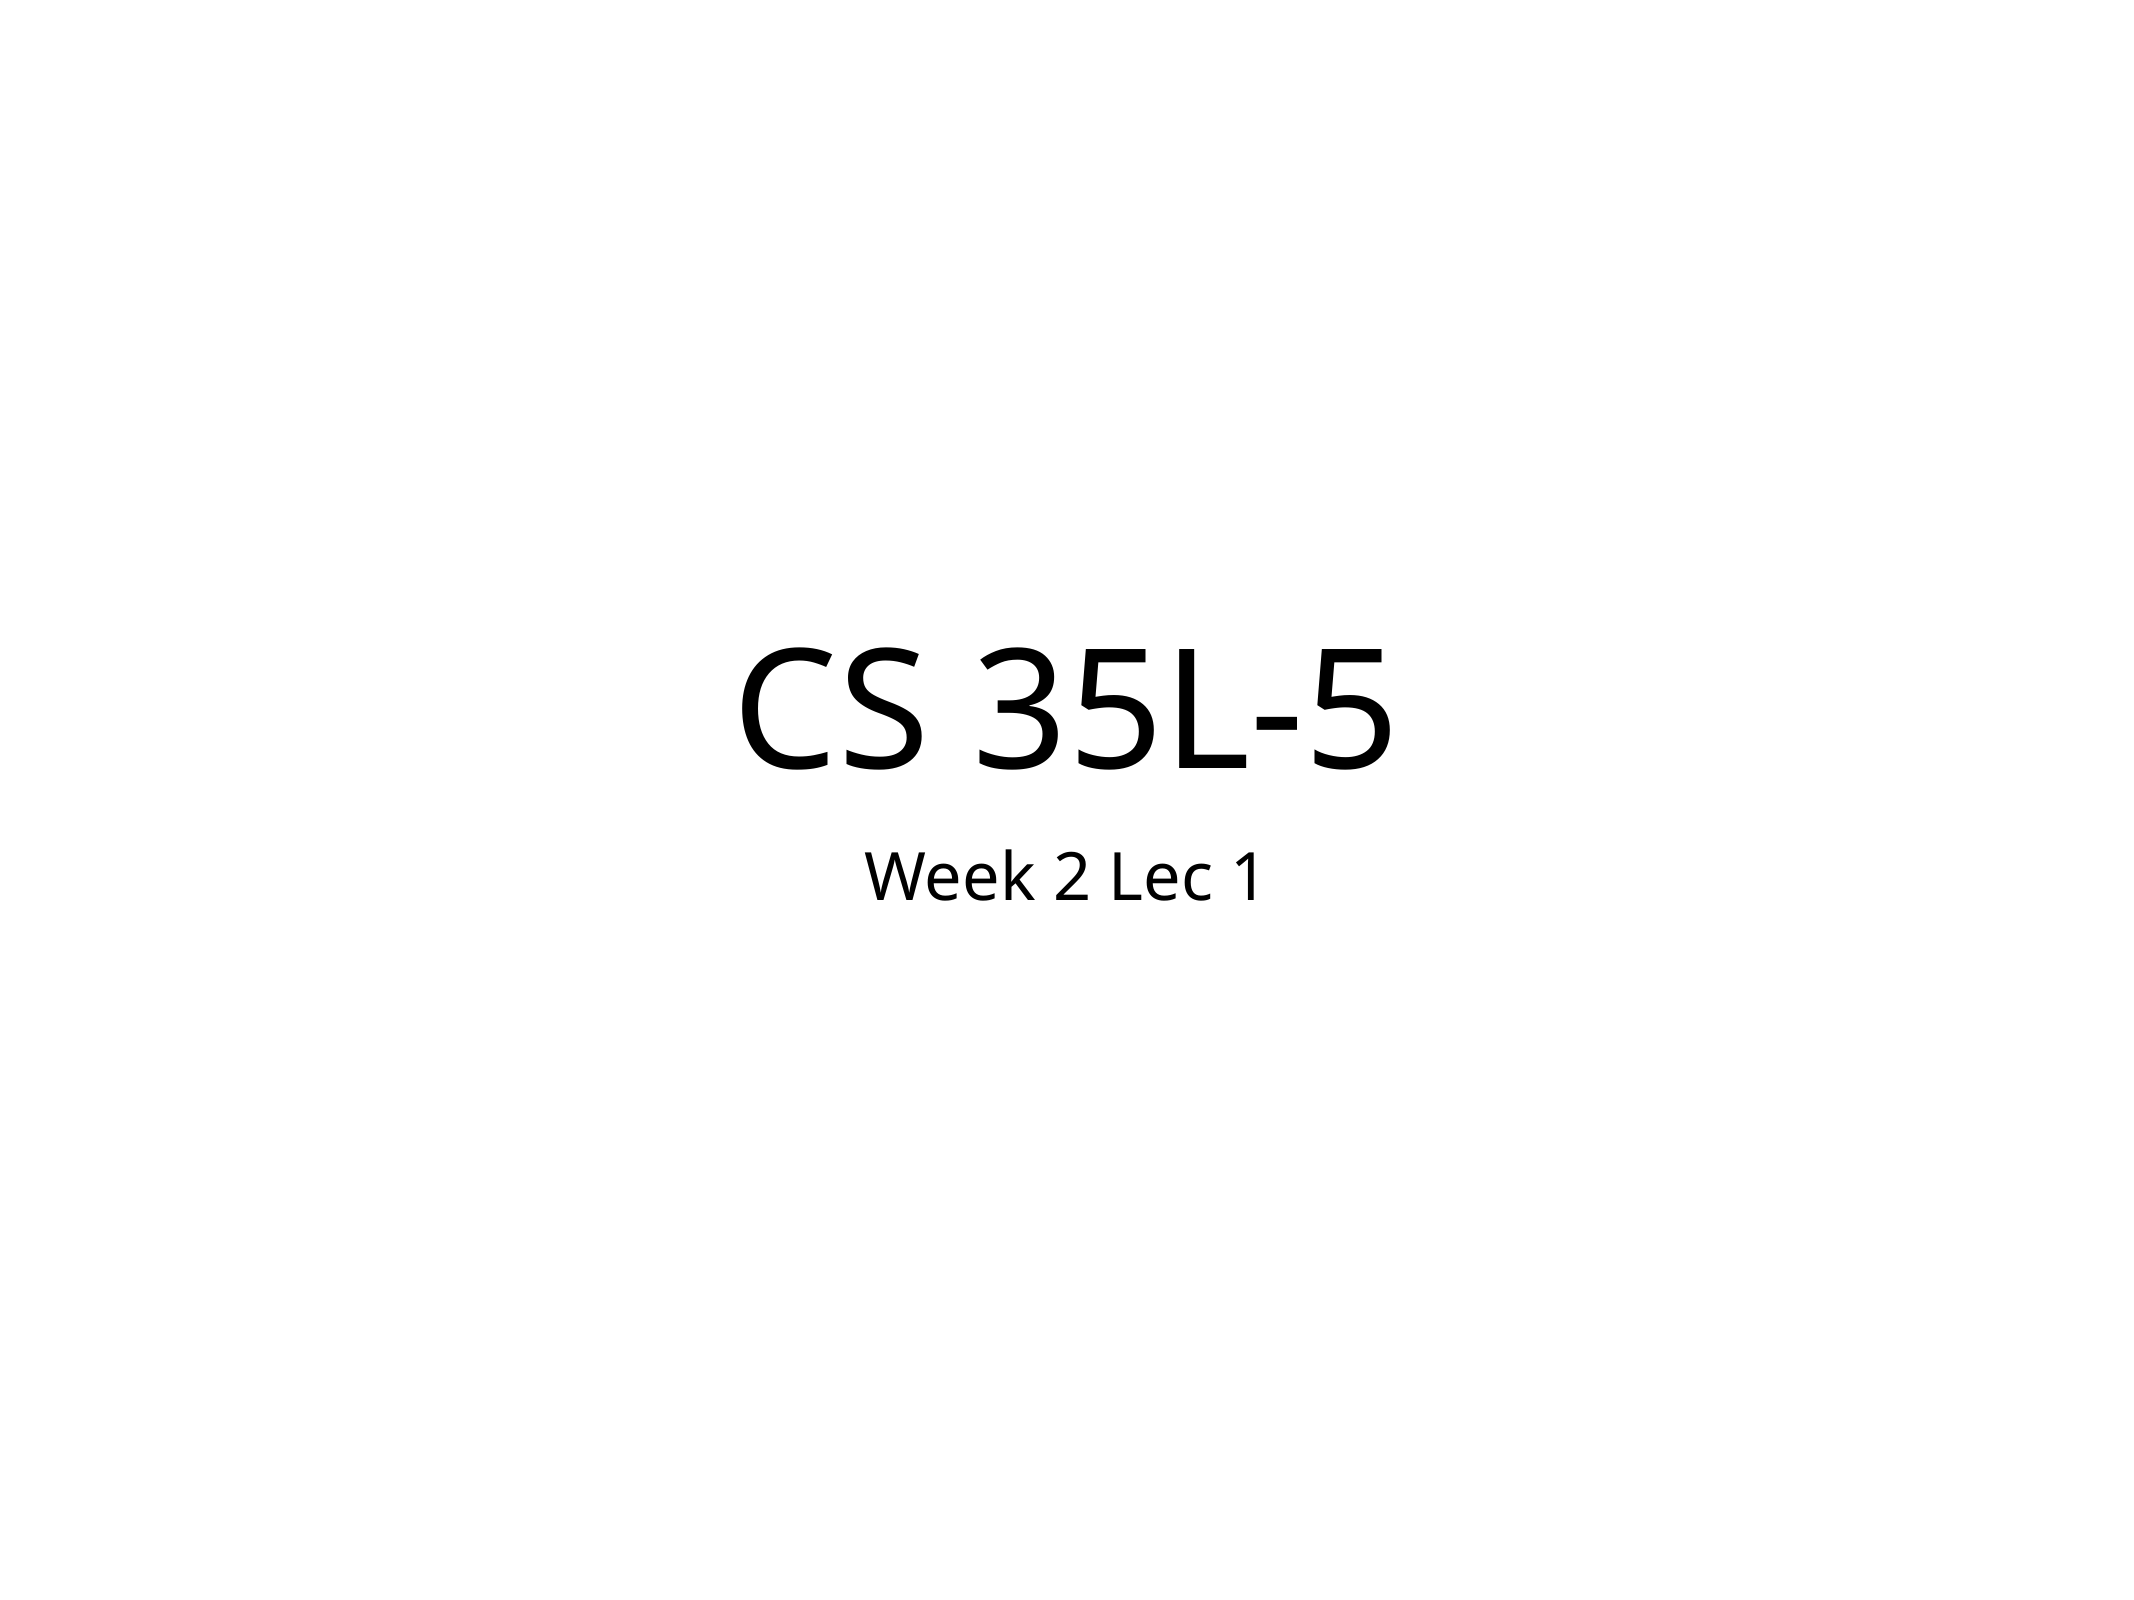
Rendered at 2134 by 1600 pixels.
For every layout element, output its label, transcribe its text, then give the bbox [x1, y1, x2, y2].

subtitle Week 2 Lec 1 [207, 824, 1926, 1011]
title CS 35L-5 [207, 268, 1926, 811]
